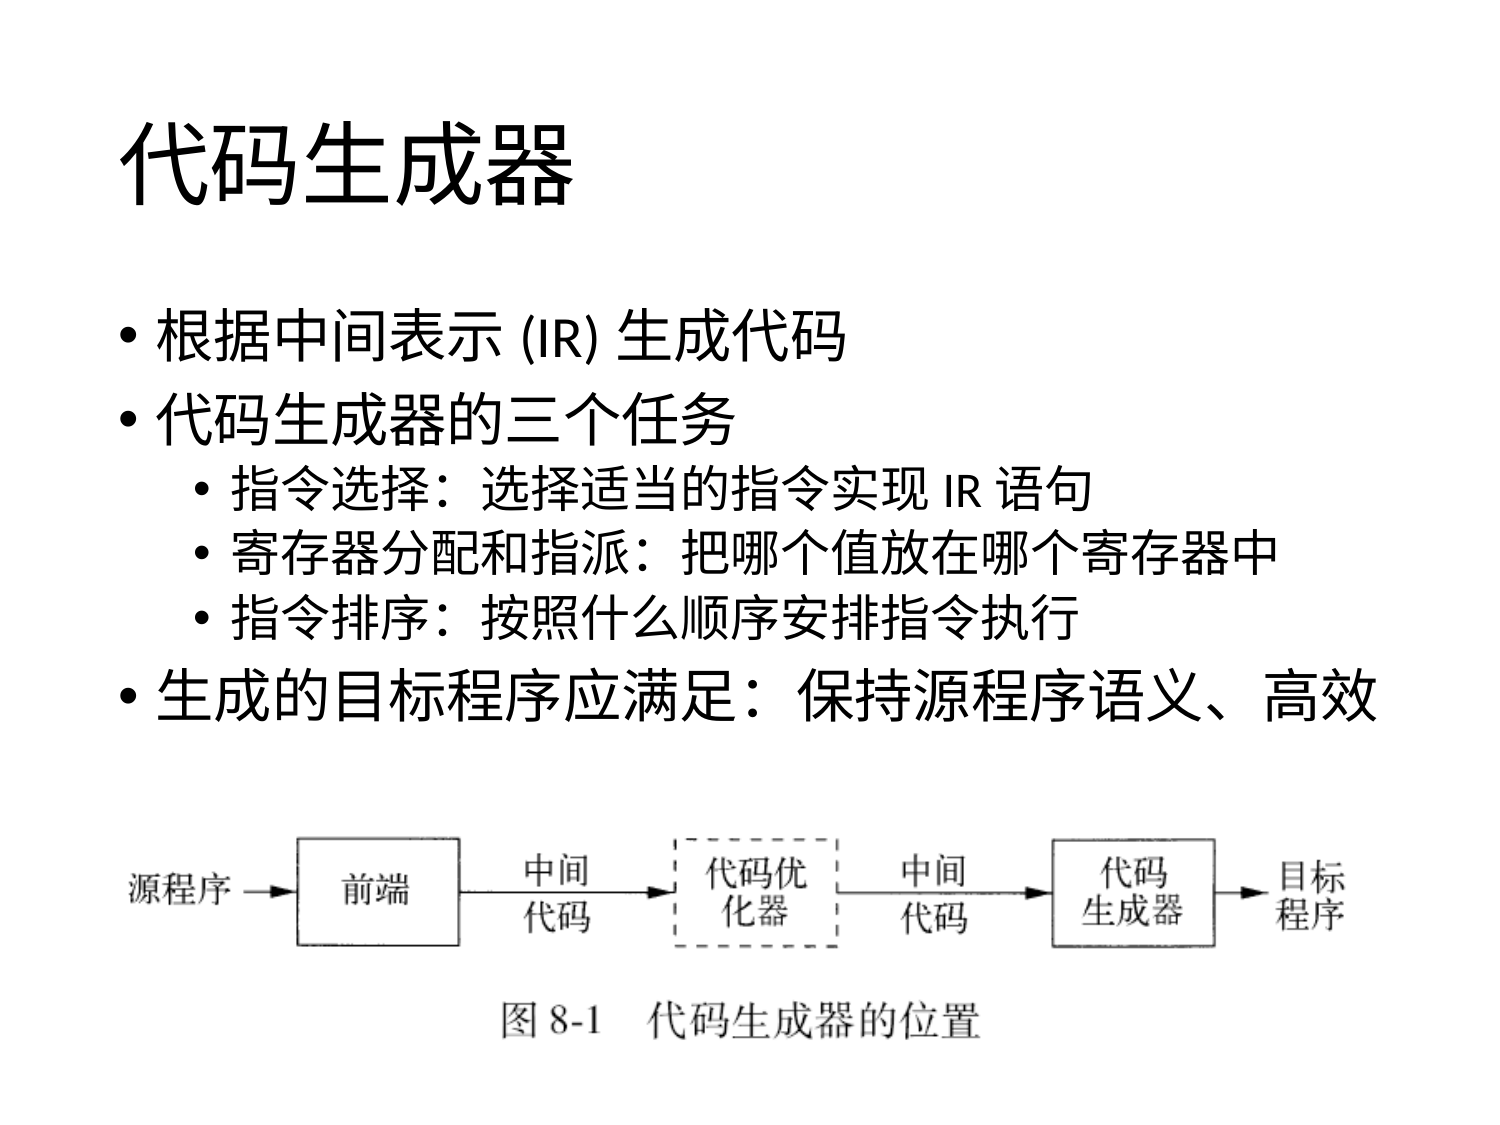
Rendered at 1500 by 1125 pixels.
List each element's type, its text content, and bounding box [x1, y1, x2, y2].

picture [101, 812, 1397, 1055]
title 代码生成器 [103, 59, 1397, 278]
list 根据中间表示(IR)生成代码 代码生成器的三个任务 指令选择：选择适当的指令实现IR语句 寄存器分配和指派：把哪个值放在哪个寄存器中 指令排序：按照什么顺序安排指令执行 生成的目标程序应满足：保持源程序语义、高效 [103, 299, 1397, 812]
